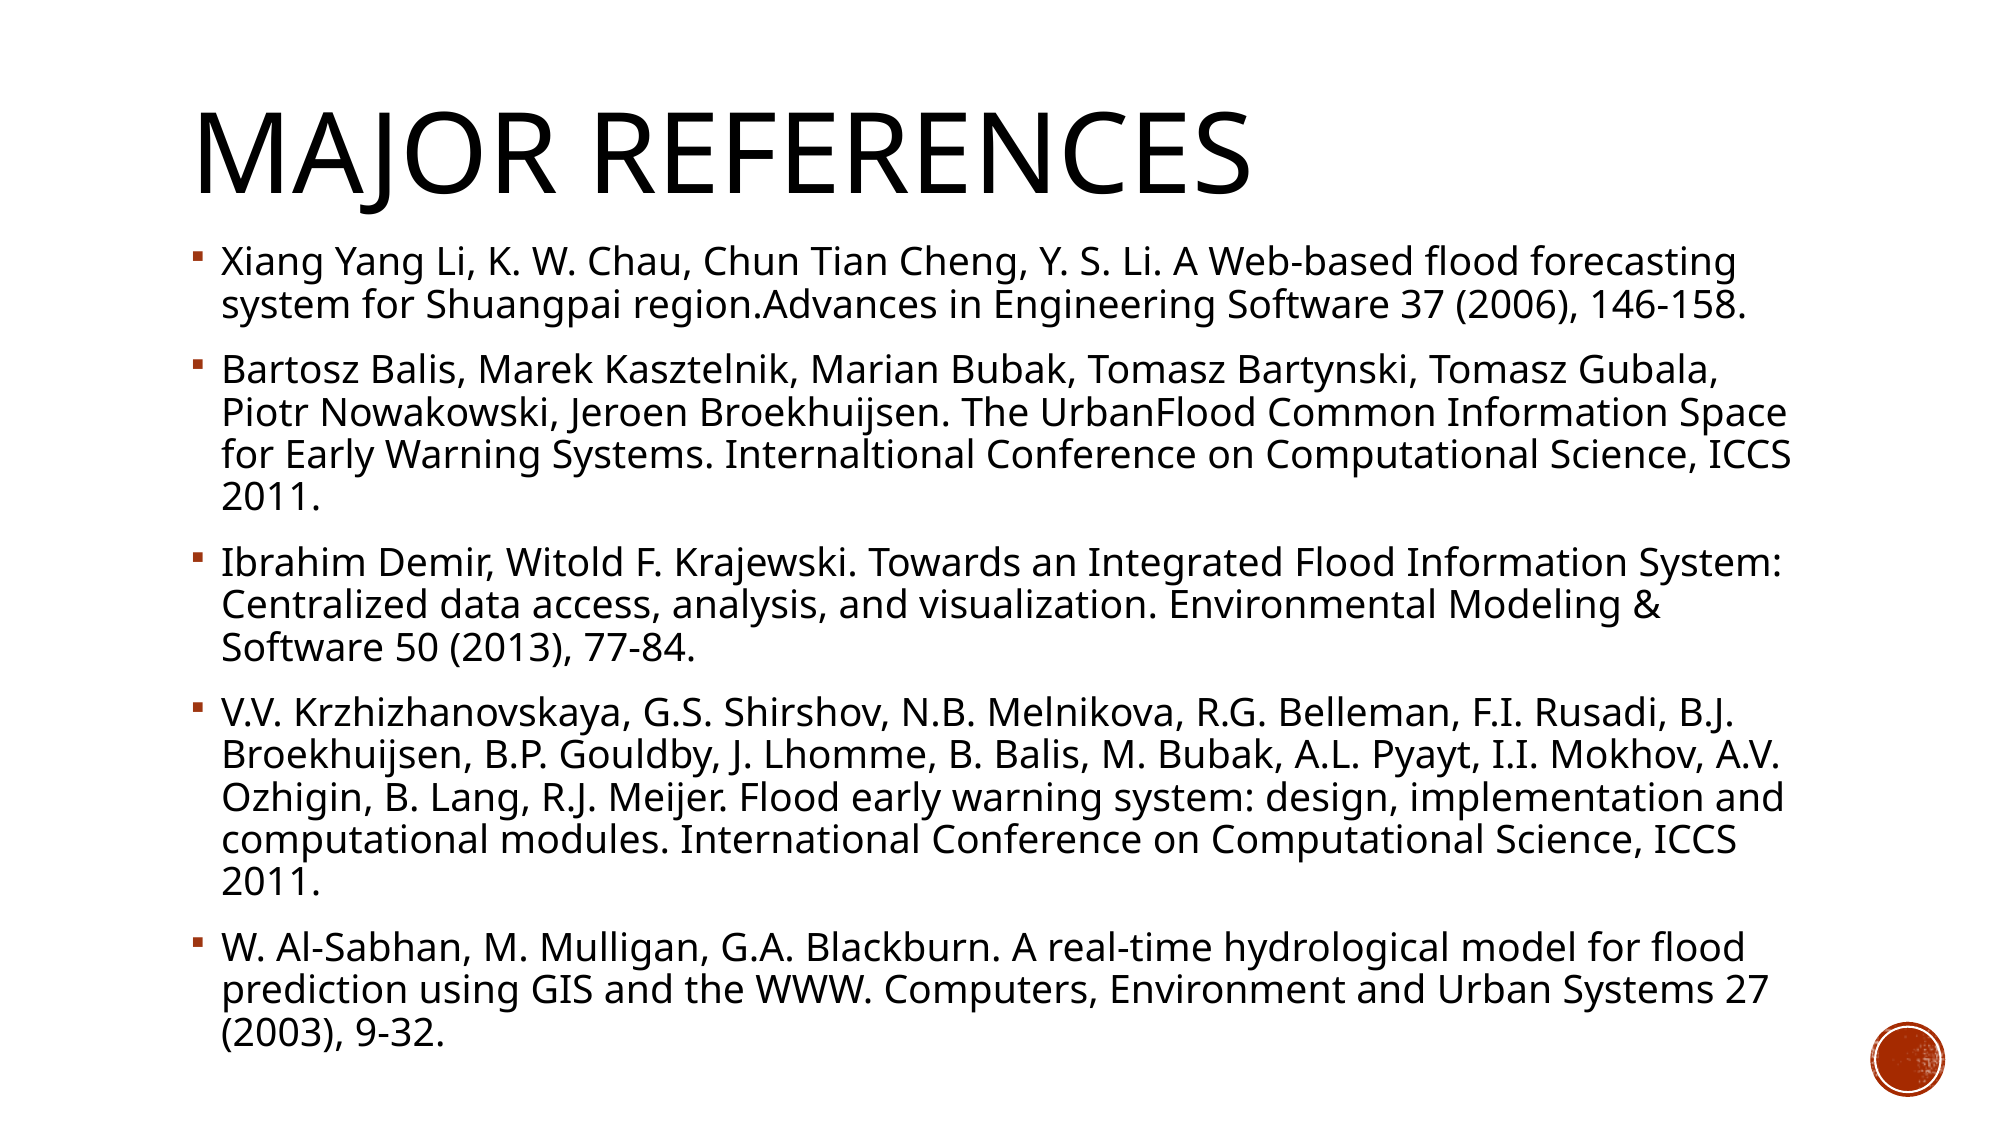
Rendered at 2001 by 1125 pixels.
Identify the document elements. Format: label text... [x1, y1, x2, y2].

title Major References [175, 79, 1826, 234]
list Xiang Yang Li, K. W. Chau, Chun Tian Cheng, Y. S. Li. A Web-based flood forecasting system for Shuangpai region.Advances in Engineering Software 37 (2006), 146-158. Bartosz Balis, Marek Kasztelnik, Marian Bubak, Tomasz Bartynski, Tomasz Gubala, Piotr Nowakowski, Jeroen Broekhuijsen. The UrbanFlood Common Information Space for Early Warning Systems. Internaltional Conference on Computational Science, ICCS 2011. Ibrahim Demir, Witold F. Krajewski. Towards an Integrated Flood Information System: Centralized data access, analysis, and visualization. Environmental Modeling & Software 50 (2013), 77-84. V.V. Krzhizhanovskaya, G.S. Shirshov, N.B. Melnikova, R.G. Belleman, F.I. Rusadi, B.J. Broekhuijsen, B.P. Gouldby, J. Lhomme, B. Balis, M. Bubak, A.L. Pyayt, I.I. Mokhov, A.V. Ozhigin, B. Lang, R.J. Meijer. Flood early warning system: design, implementation and computational modules. International Conference on Computational Science, ICCS 2011. W. Al-Sabhan, M. Mulligan, G.A. Blackburn. A real-time hydrological model for flood prediction using GIS and the WWW. Computers, Environment and Urban Systems 27 (2003), 9-32. [175, 234, 1826, 1069]
